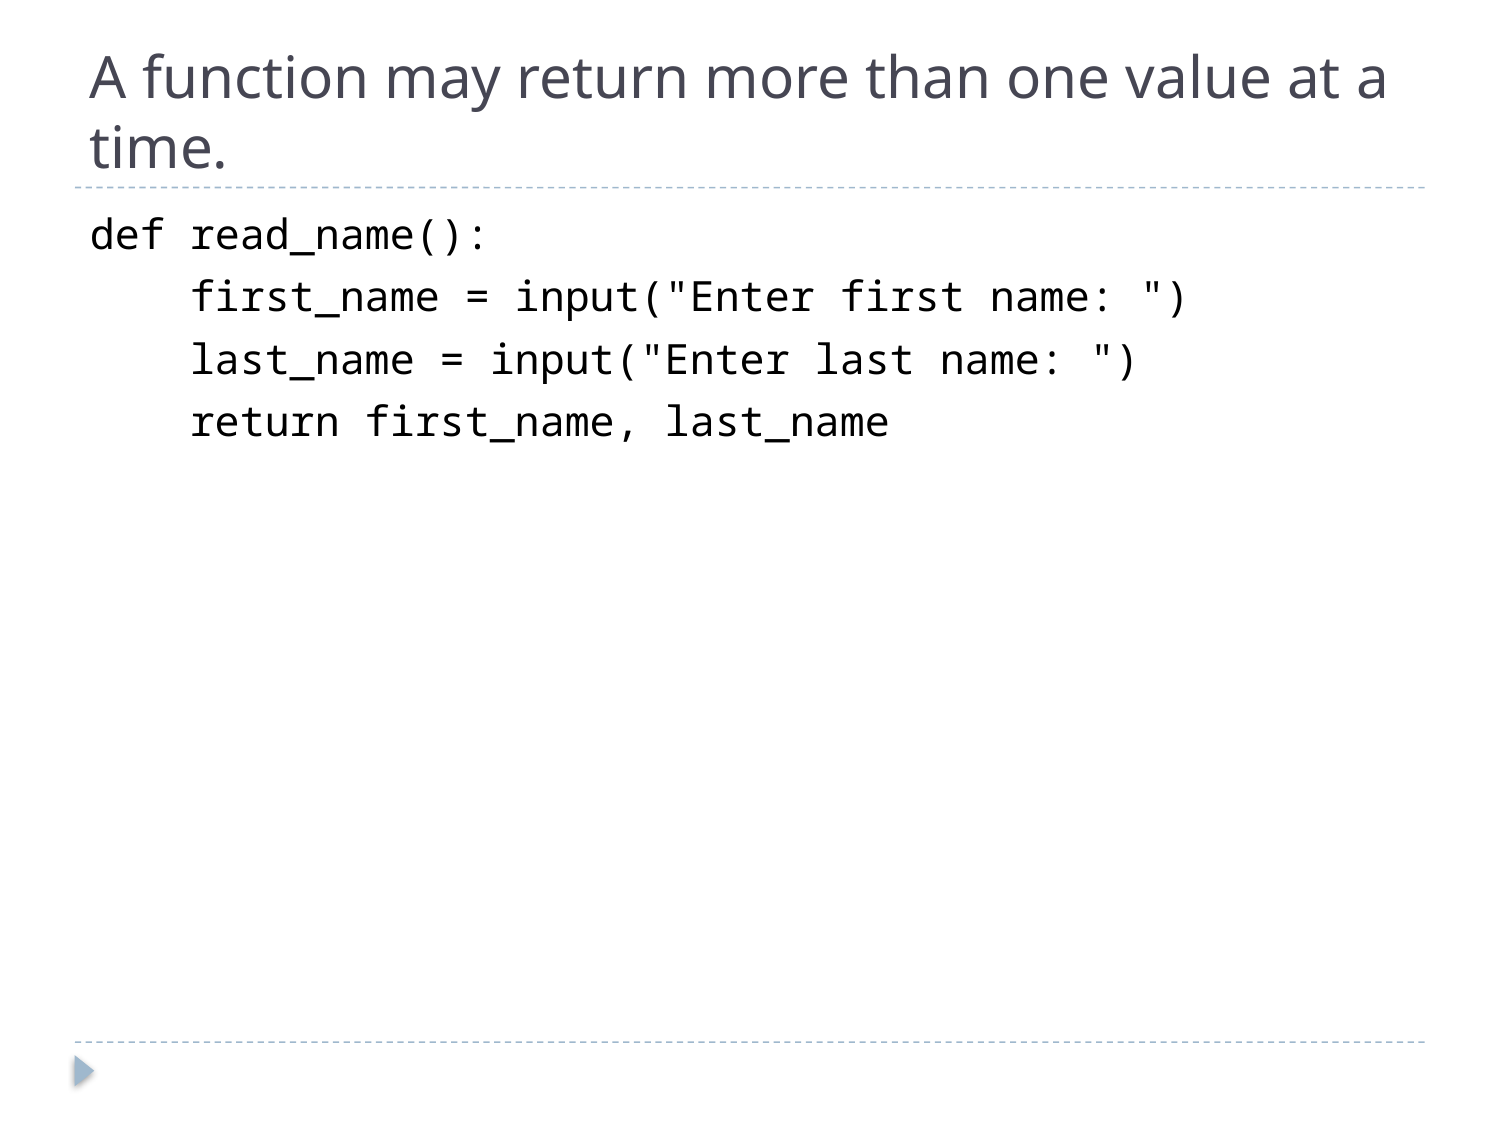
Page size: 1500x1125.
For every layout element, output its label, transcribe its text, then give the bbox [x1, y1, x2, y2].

list def read_name(): first_name = input("Enter first name: ") last_name = input("Enter last name: ") return first_name, last_name [75, 200, 1425, 1010]
title A function may return more than one value at a time. [75, 24, 1425, 188]
